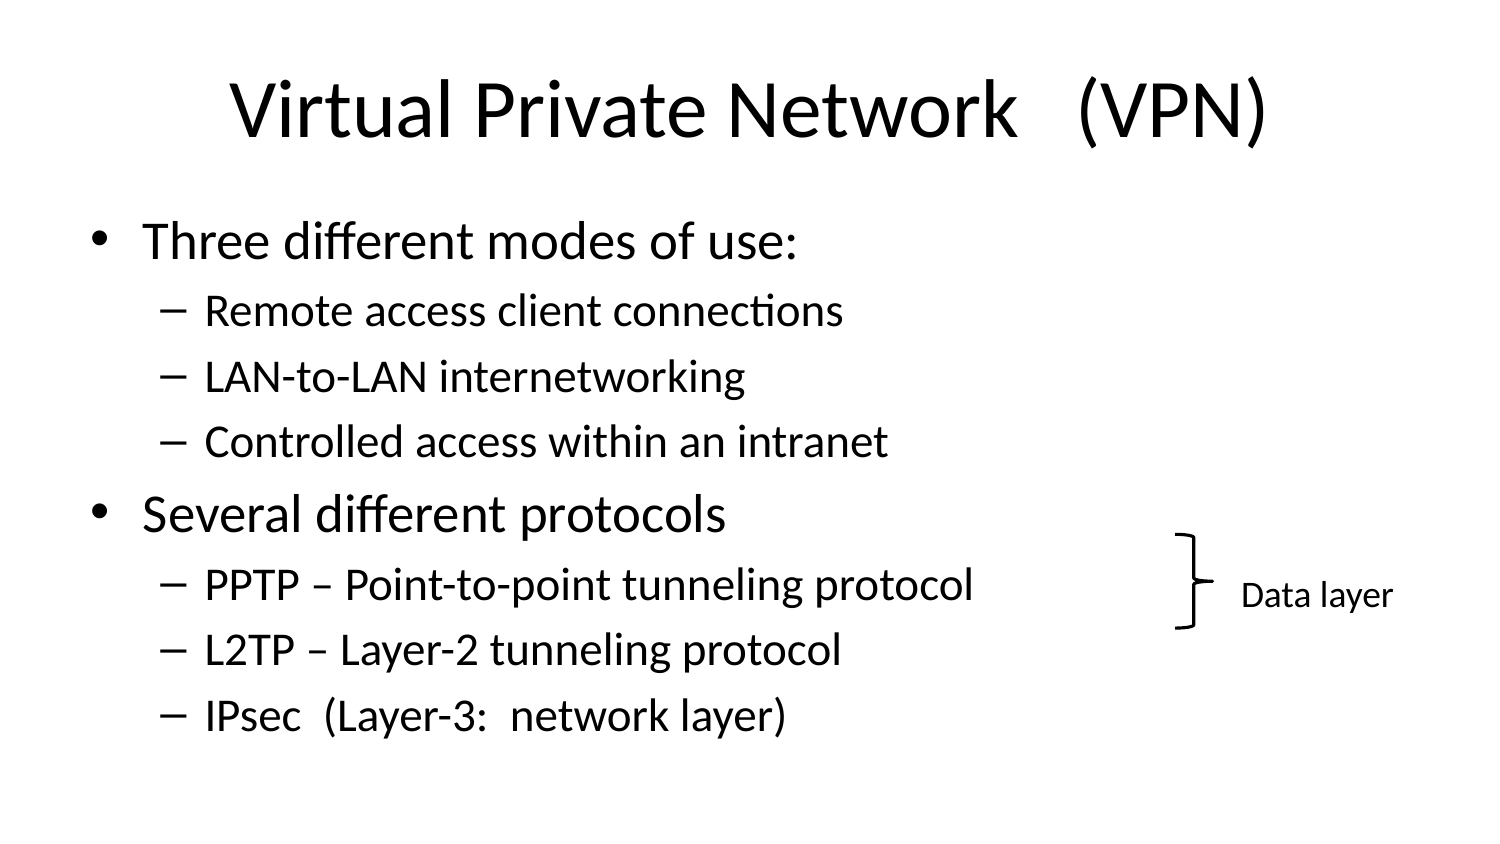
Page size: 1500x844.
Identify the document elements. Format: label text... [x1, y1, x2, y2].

list Three different modes of use: Remote access client connections LAN-to-LAN internetworking Controlled access within an intranet Several different protocols PPTP – Point-to-point tunneling protocol L2TP – Layer-2 tunneling protocol IPsec (Layer-3: network layer) [75, 196, 1425, 754]
text_box Data layer [1226, 562, 1409, 623]
title Virtual Private Network (VPN) [75, 33, 1425, 175]
text_box [1175, 534, 1213, 629]
